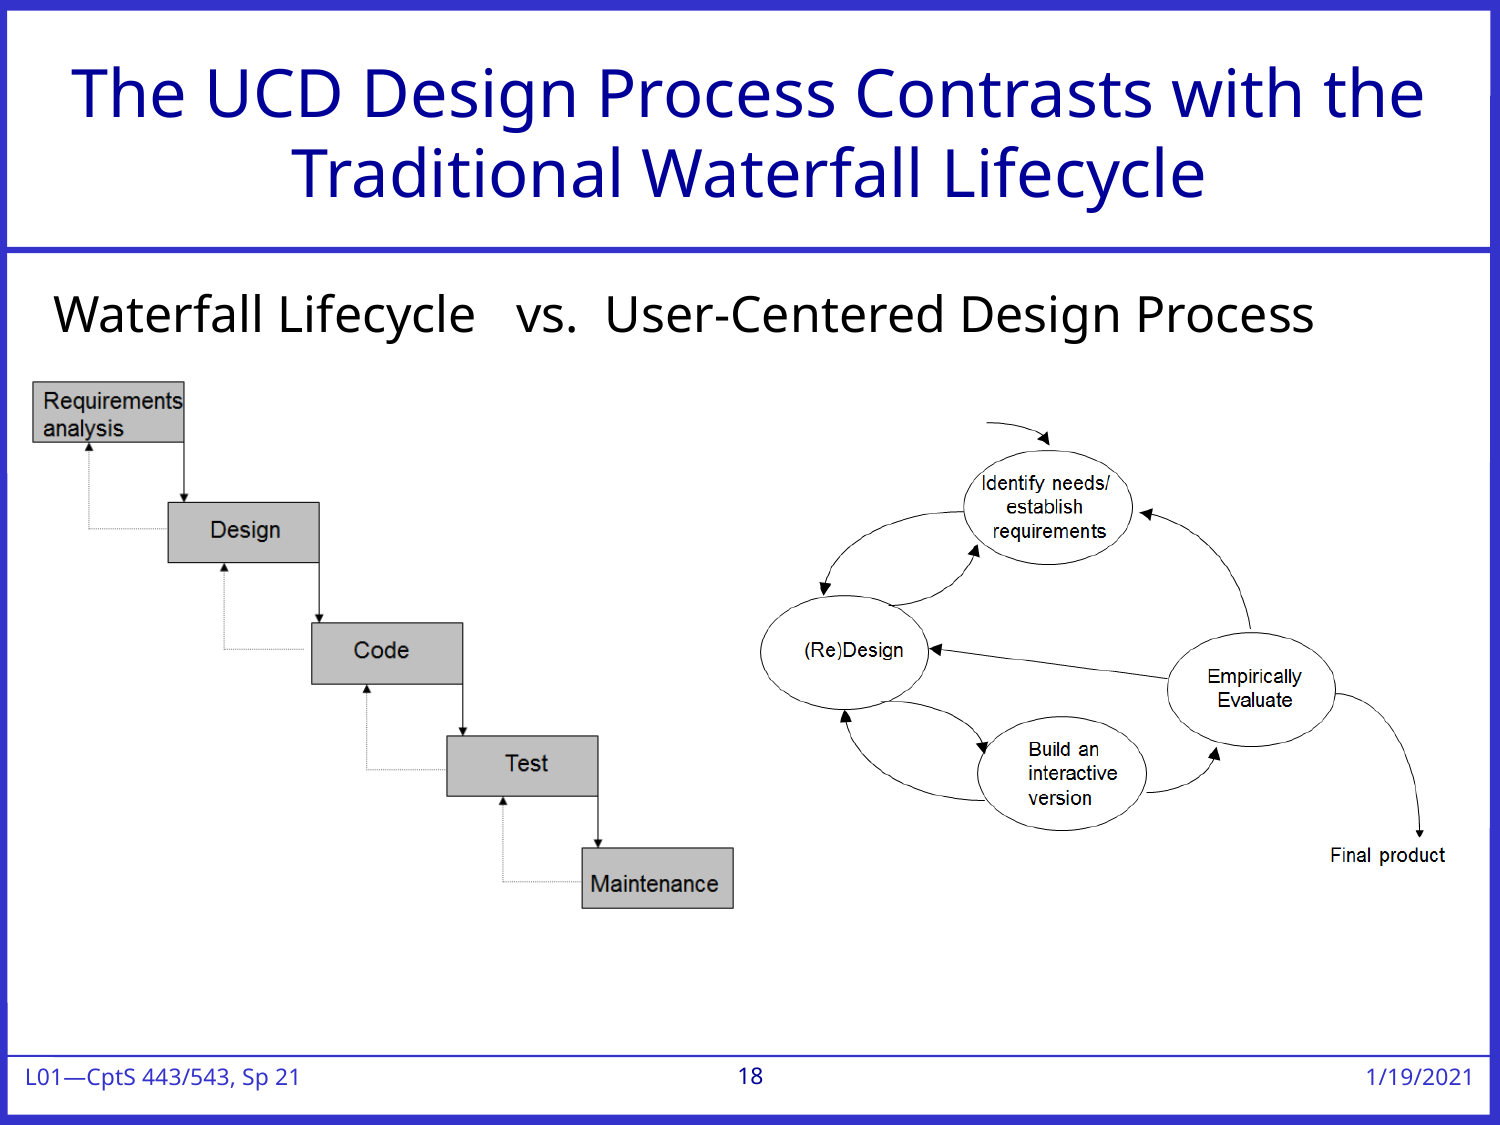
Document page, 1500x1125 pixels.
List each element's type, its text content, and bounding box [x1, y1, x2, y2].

picture [24, 374, 1446, 913]
title The UCD Design Process Contrasts with the Traditional Waterfall Lifecycle [24, 24, 1476, 238]
slide_number 18 [37, 1053, 1464, 1079]
text_box Waterfall Lifecycle vs. User-Centered Design Process [38, 274, 1464, 350]
